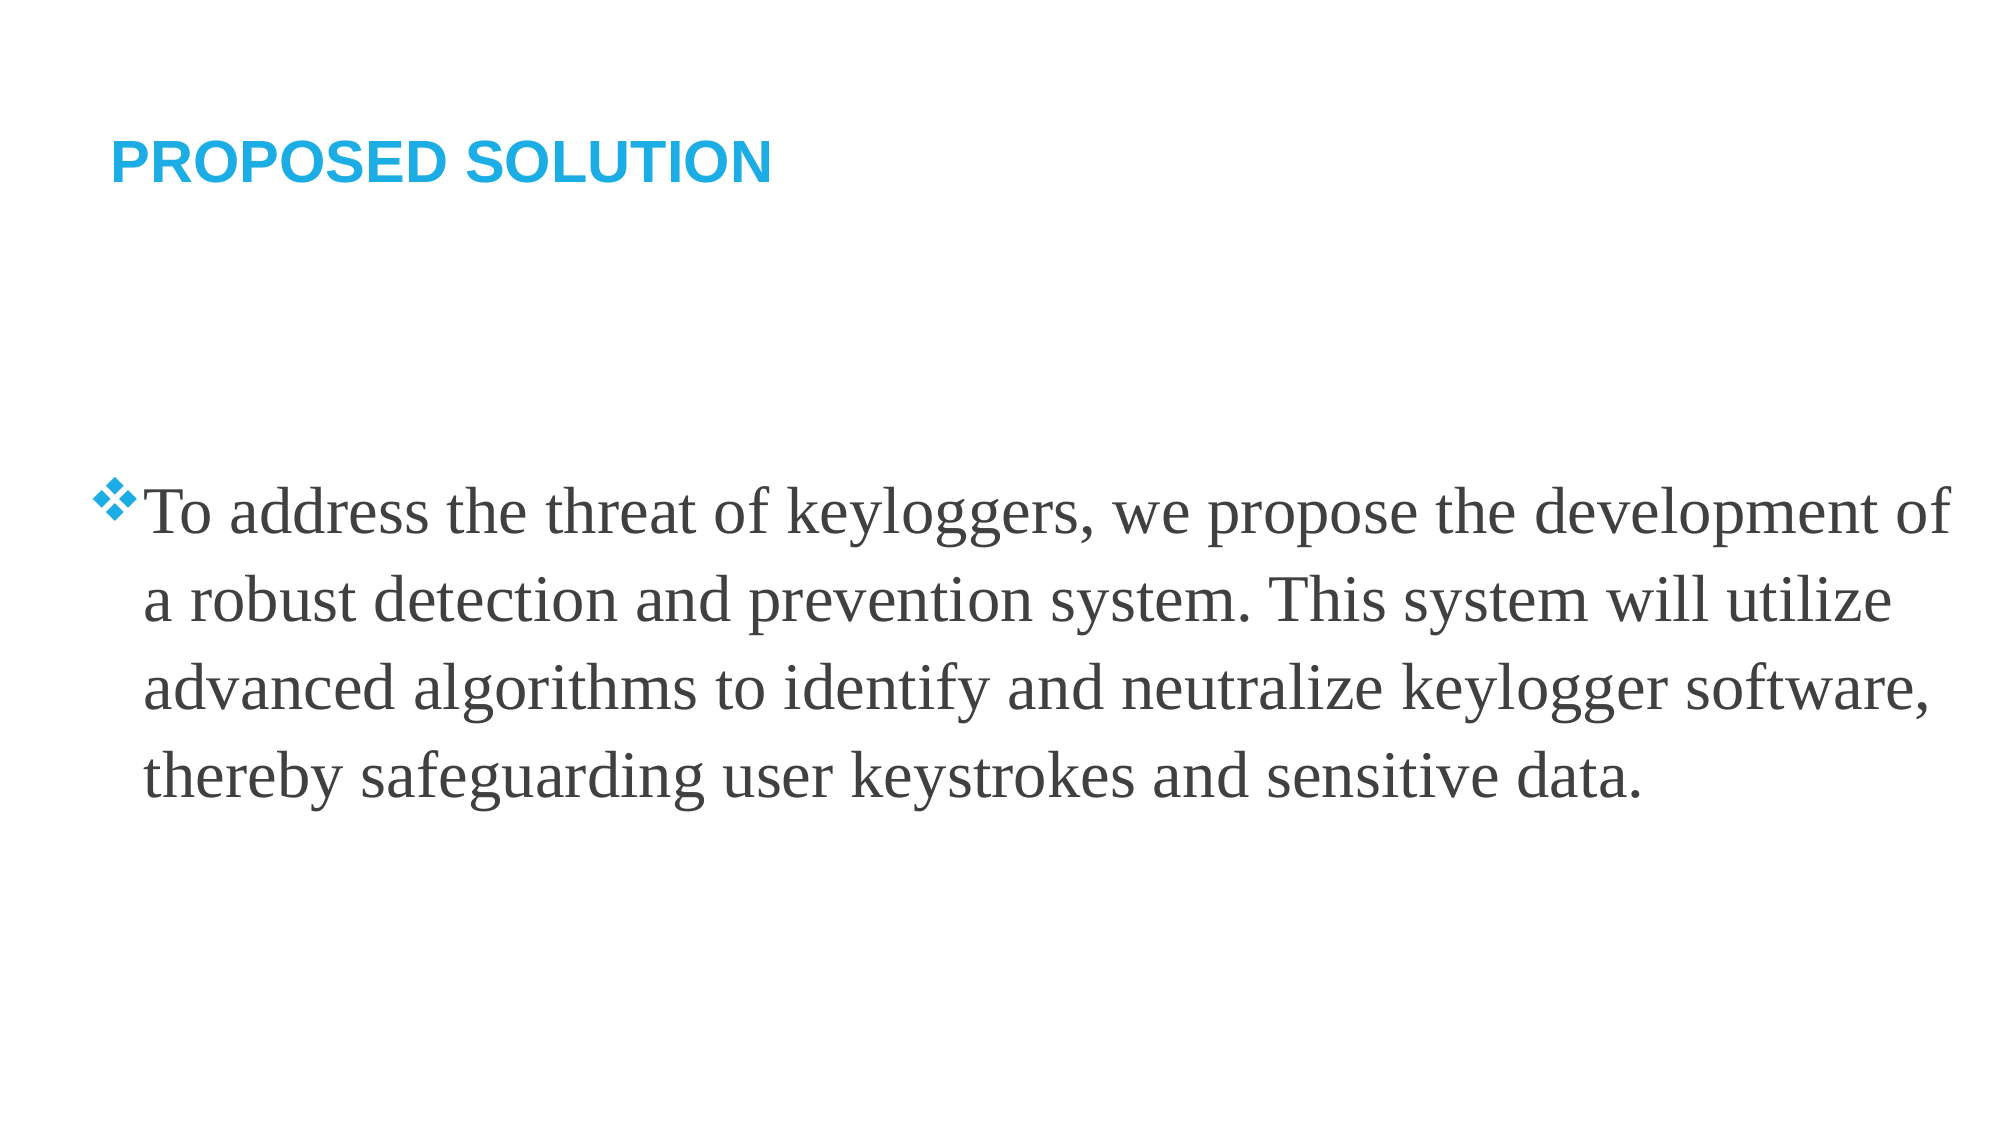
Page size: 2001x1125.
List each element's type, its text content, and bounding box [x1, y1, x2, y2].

title Proposed Solution [95, 115, 1905, 178]
list To address the threat of keyloggers, we propose the development of a robust detection and prevention system. This system will utilize advanced algorithms to identify and neutralize keylogger software, thereby safeguarding user keystrokes and sensitive data. [72, 178, 1978, 1091]
